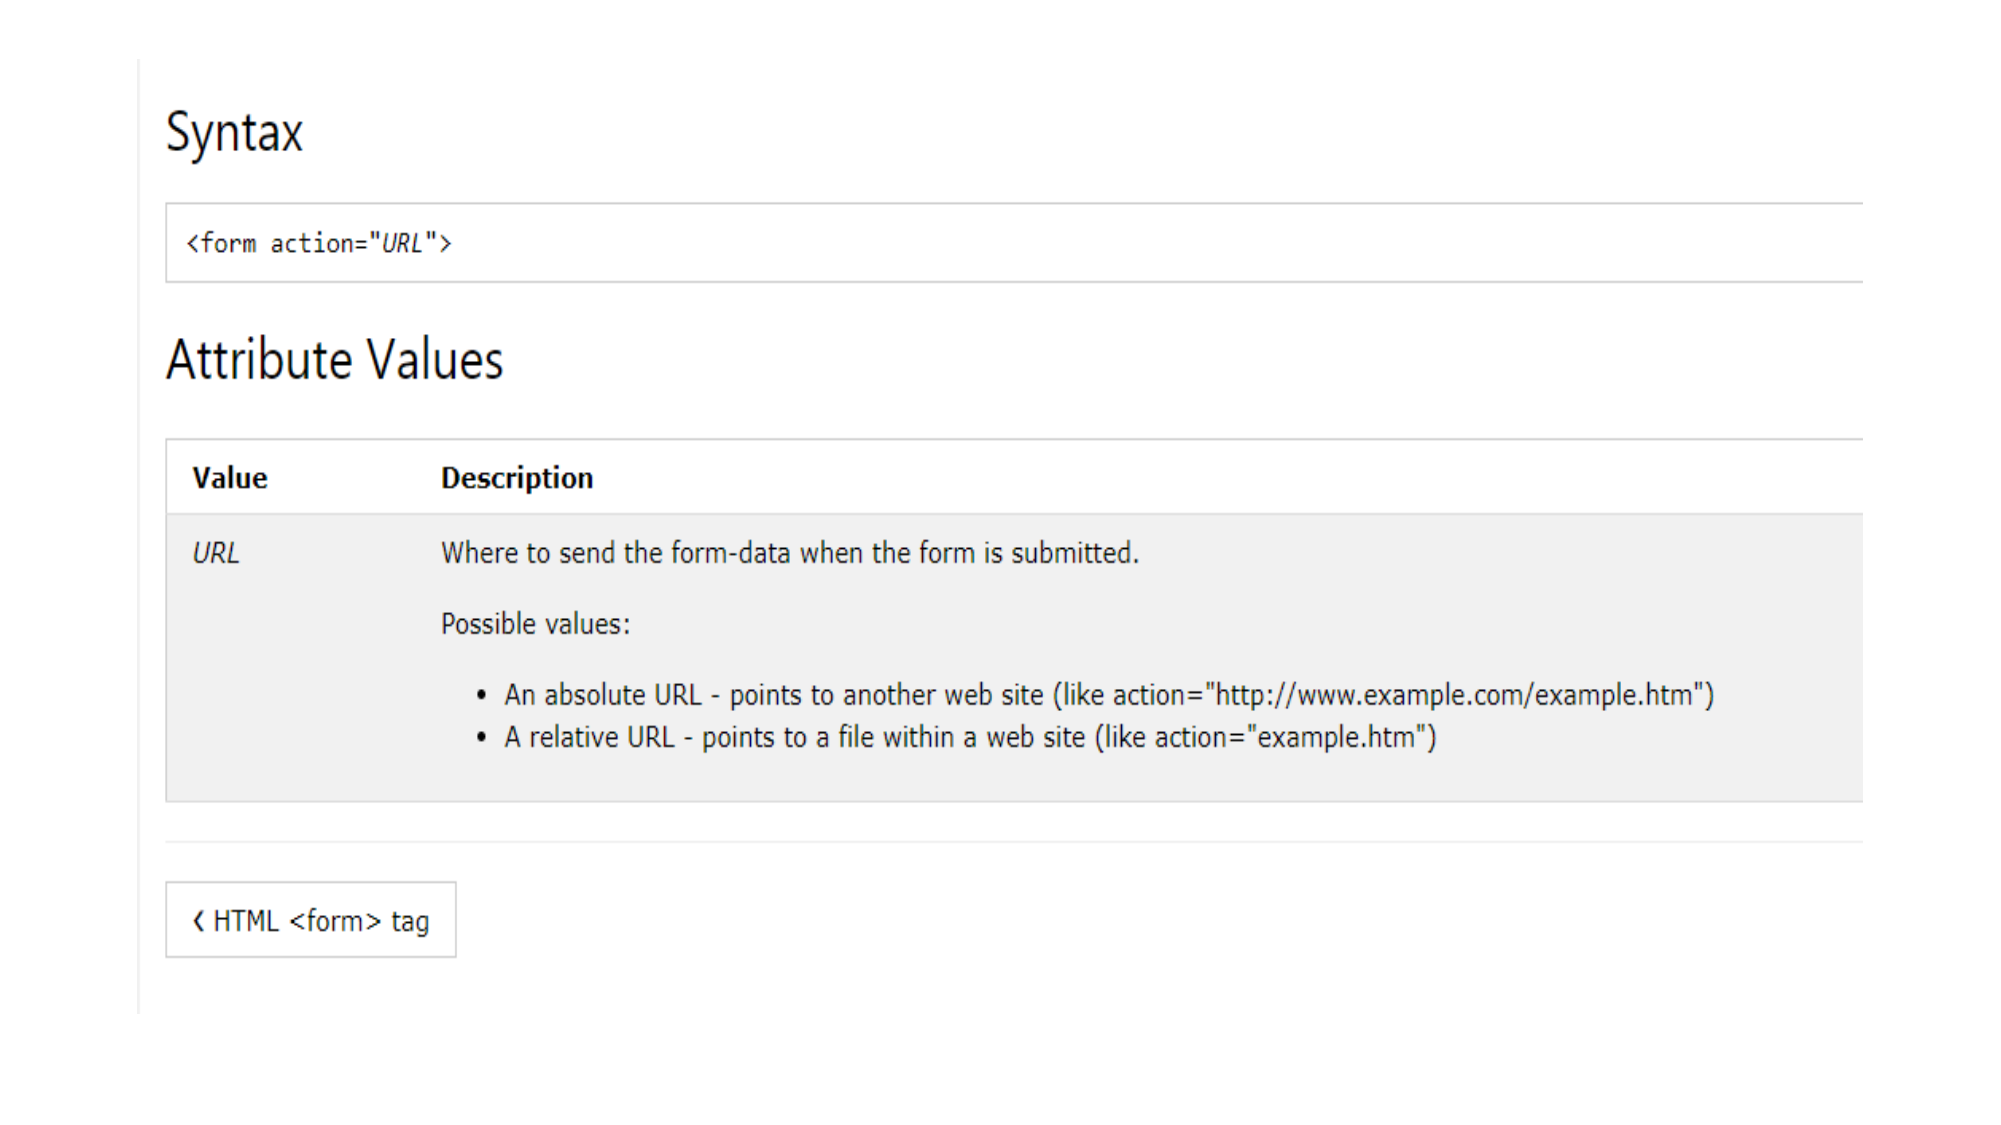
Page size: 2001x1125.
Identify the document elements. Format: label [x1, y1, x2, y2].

list [137, 59, 1863, 1014]
